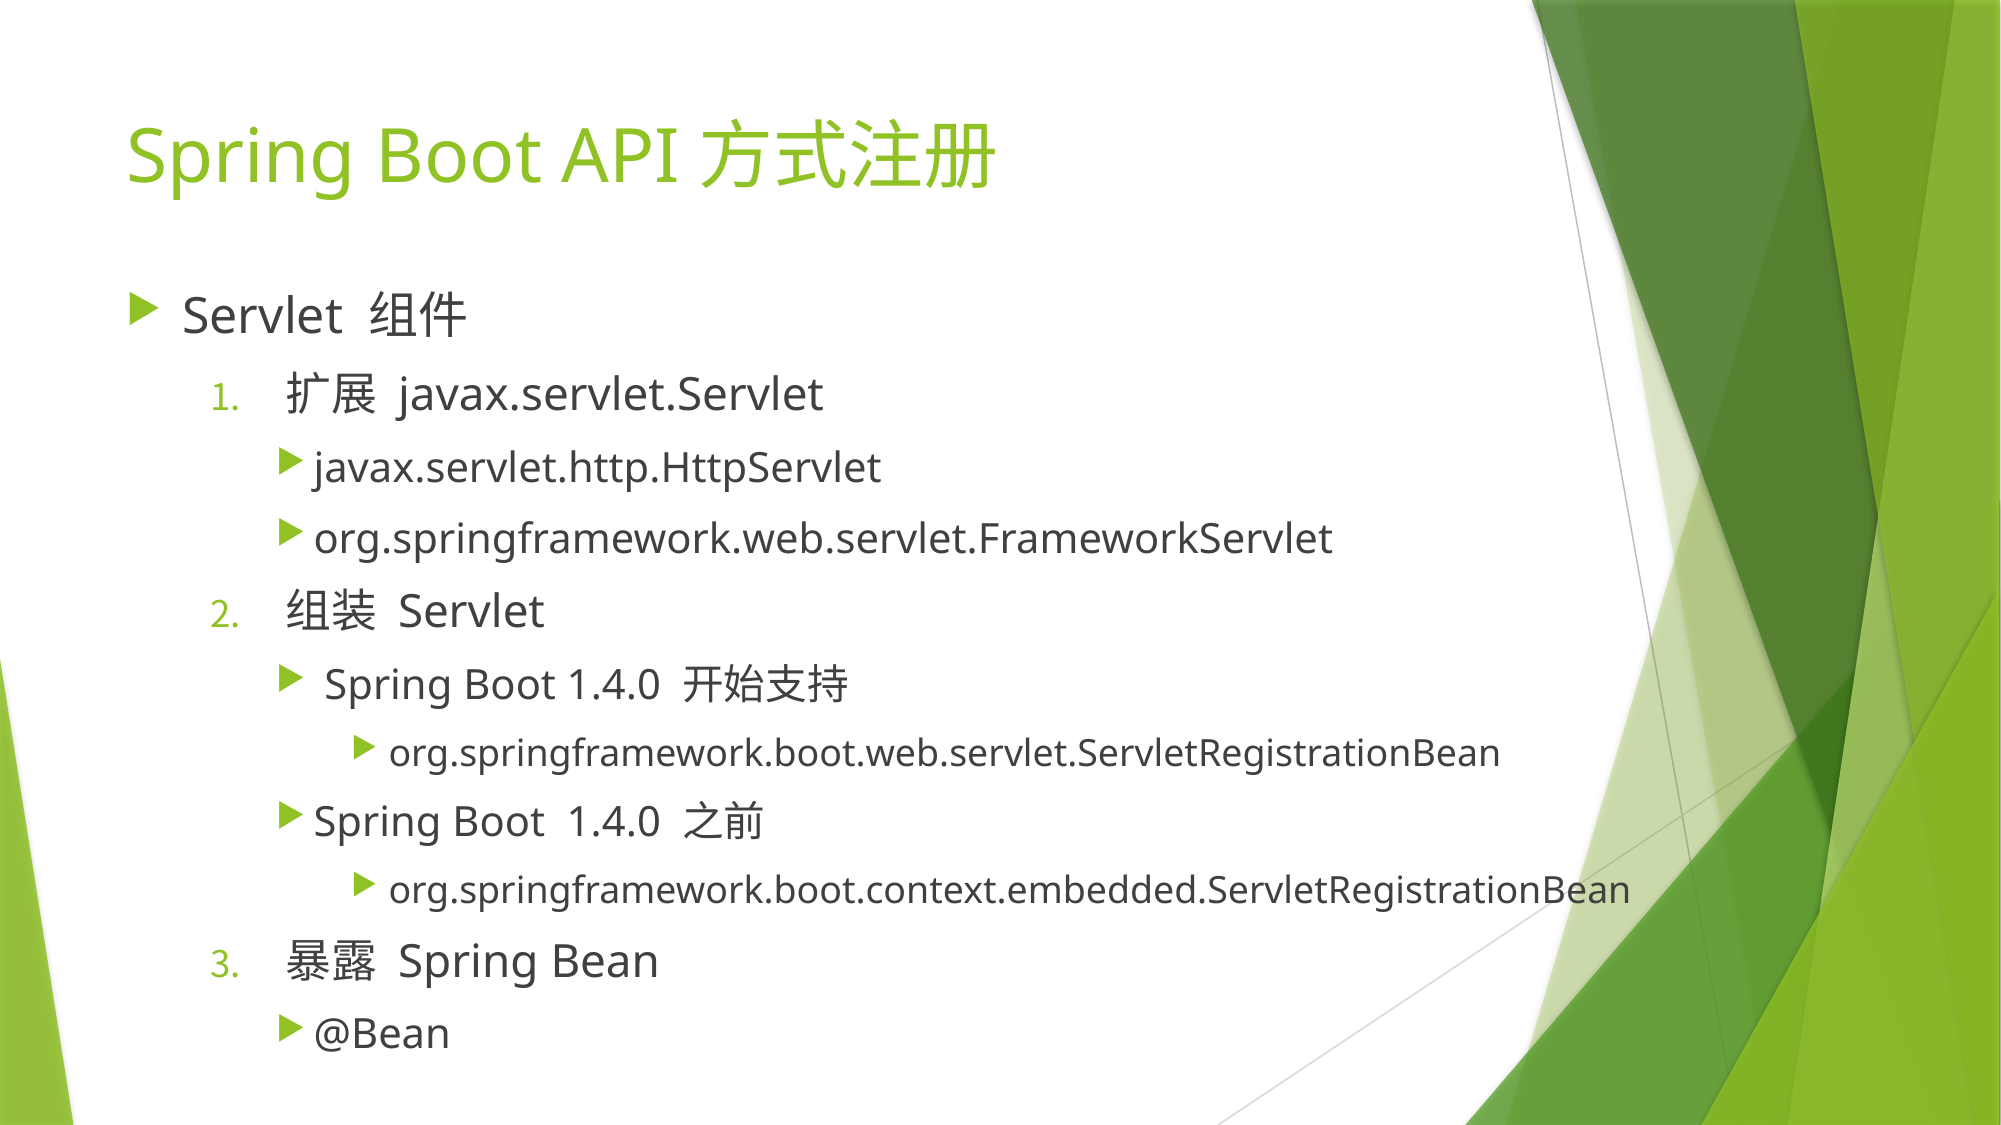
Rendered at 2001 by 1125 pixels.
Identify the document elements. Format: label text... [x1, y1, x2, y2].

list Servlet 组件 扩展 javax.servlet.Servlet javax.servlet.http.HttpServlet org.springframework.web.servlet.FrameworkServlet 组装 Servlet Spring Boot 1.4.0 开始支持 org.springframework.boot.web.servlet.ServletRegistrationBean Spring Boot 1.4.0 之前 org.springframework.boot.context.embedded.ServletRegistrationBean 暴露 Spring Bean @Bean [111, 276, 1739, 1125]
title Spring Boot API方式注册 [111, 99, 1522, 276]
